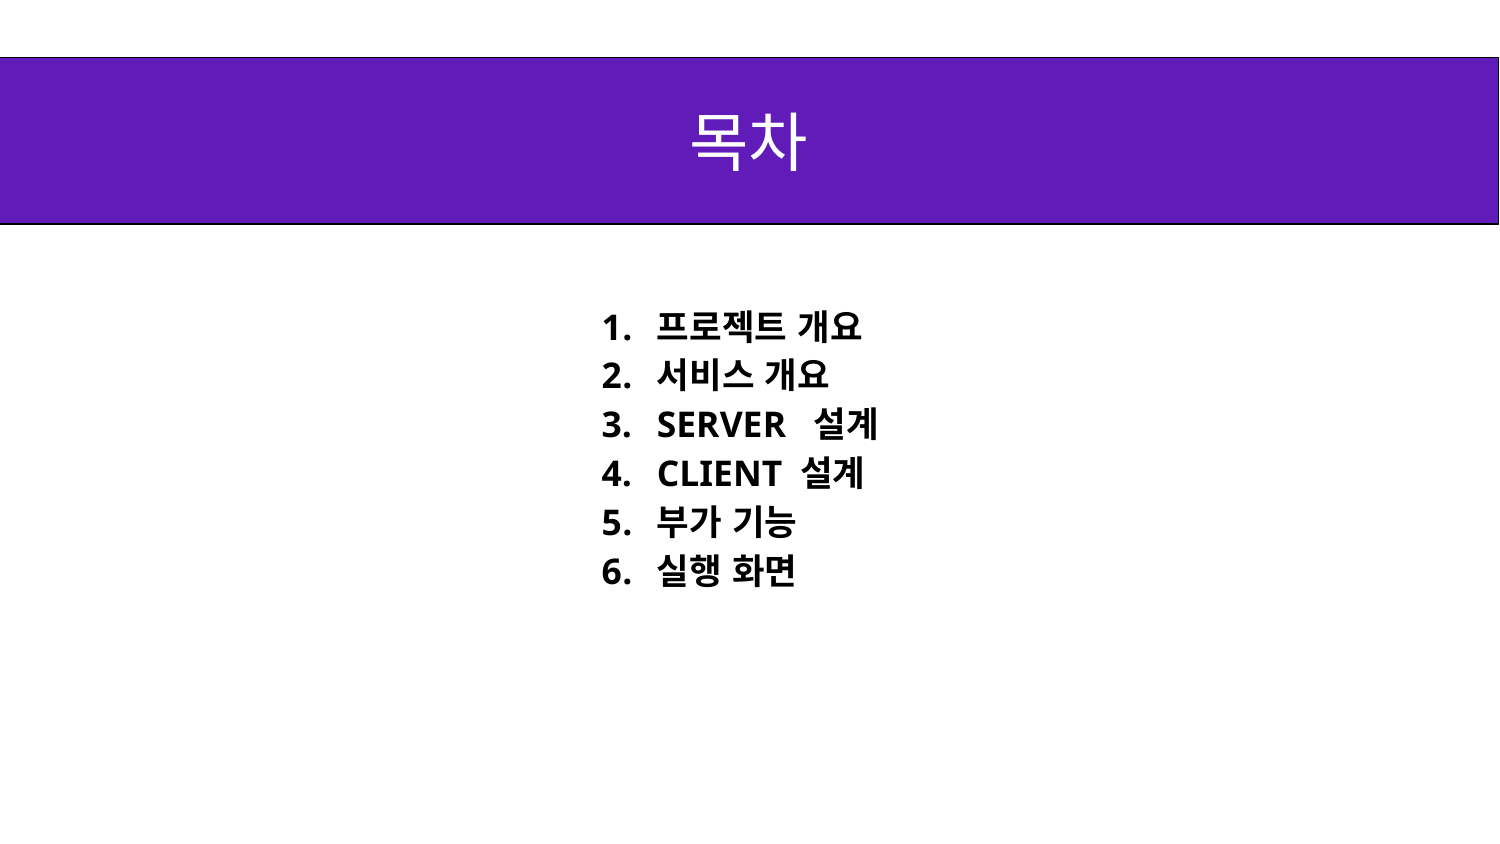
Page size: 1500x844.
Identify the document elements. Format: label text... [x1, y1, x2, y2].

text_box 목차 [0, 57, 1499, 225]
list 프로젝트 개요 서비스 개요 SERVER 설계 CLIENT 설계 부가 기능 실행 화면 [566, 283, 971, 583]
